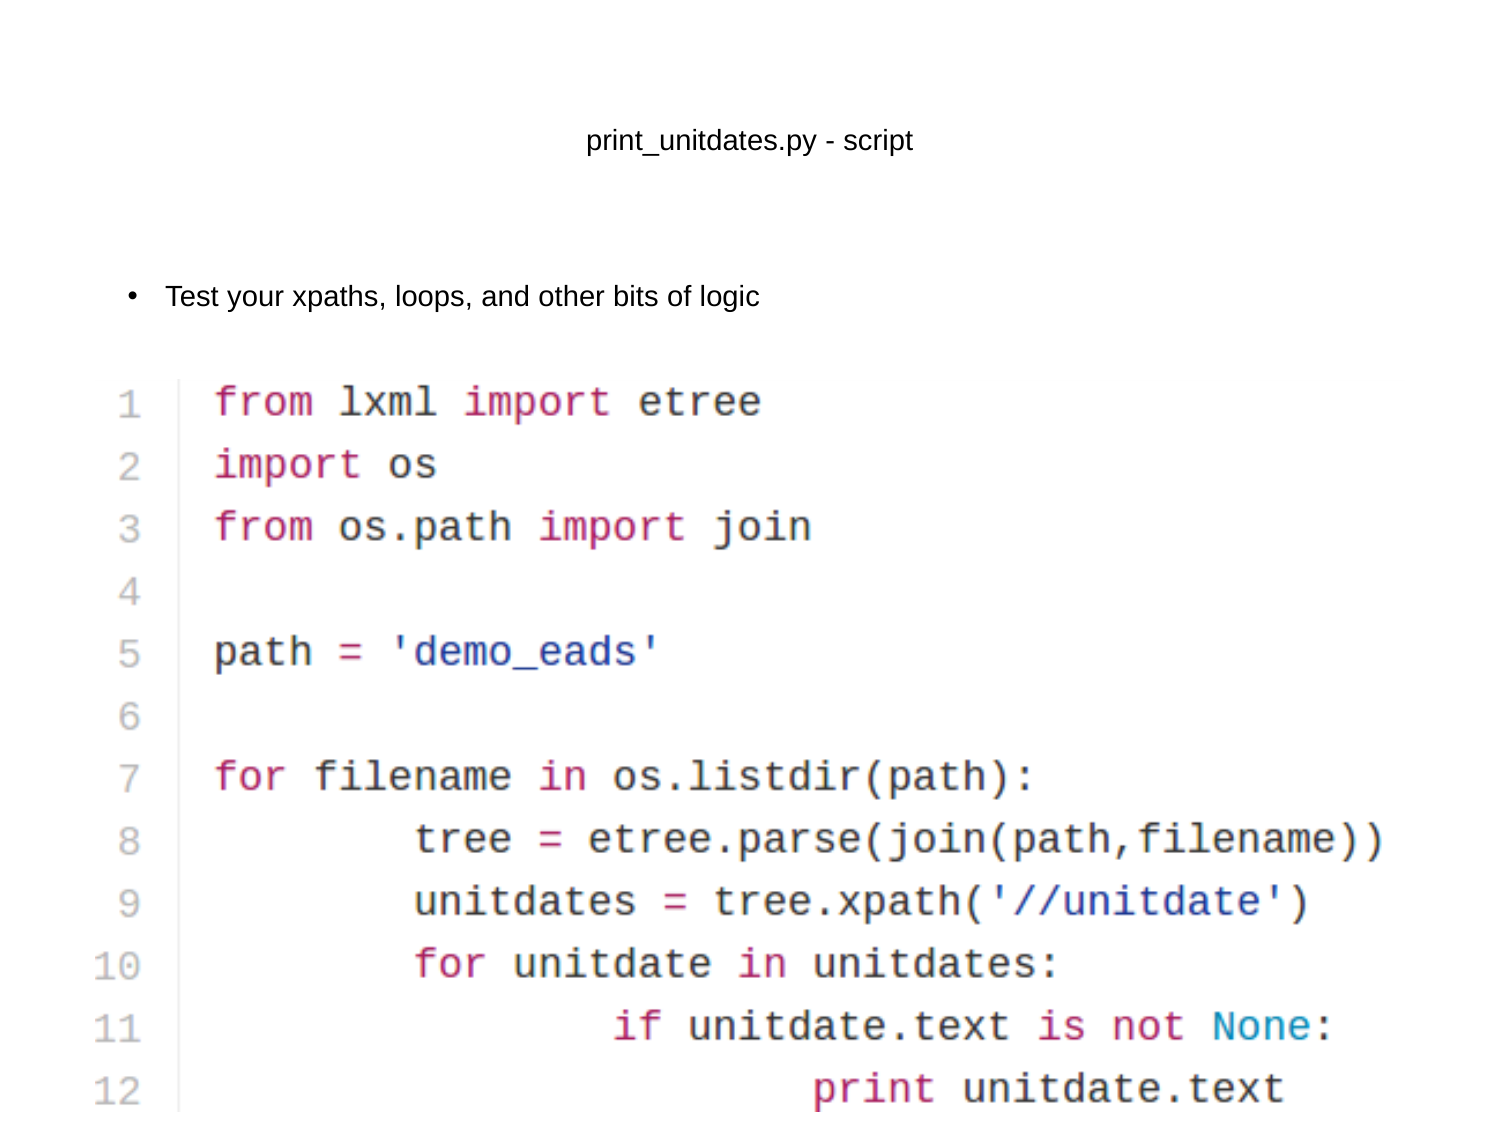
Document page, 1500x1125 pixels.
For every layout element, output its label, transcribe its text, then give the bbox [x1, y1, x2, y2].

title print_unitdates.py - script [75, 45, 1425, 233]
picture [95, 379, 1405, 1112]
list Test your xpaths, loops, and other bits of logic [75, 262, 1425, 1005]
